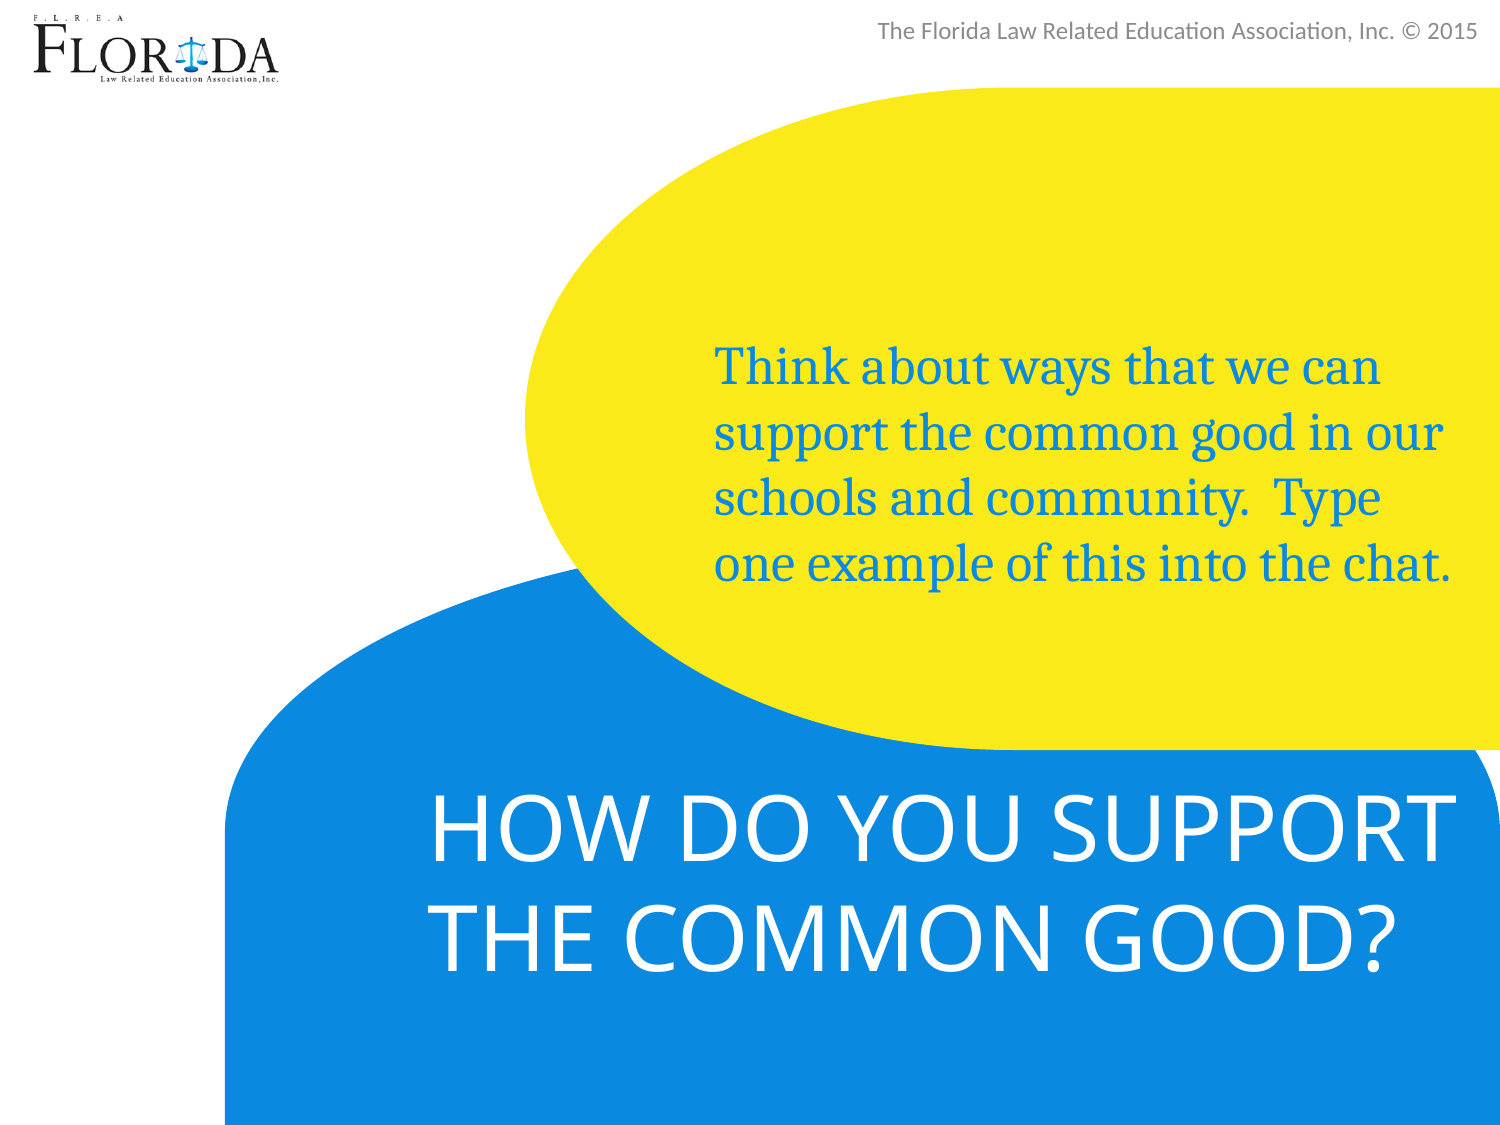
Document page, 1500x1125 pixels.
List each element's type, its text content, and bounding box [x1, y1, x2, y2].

list Think about ways that we can support the common good in our schools and community. Type one example of this into the chat. [699, 262, 1475, 600]
picture [12, 0, 313, 88]
title How Do you Support the Common Good? [412, 762, 1500, 986]
